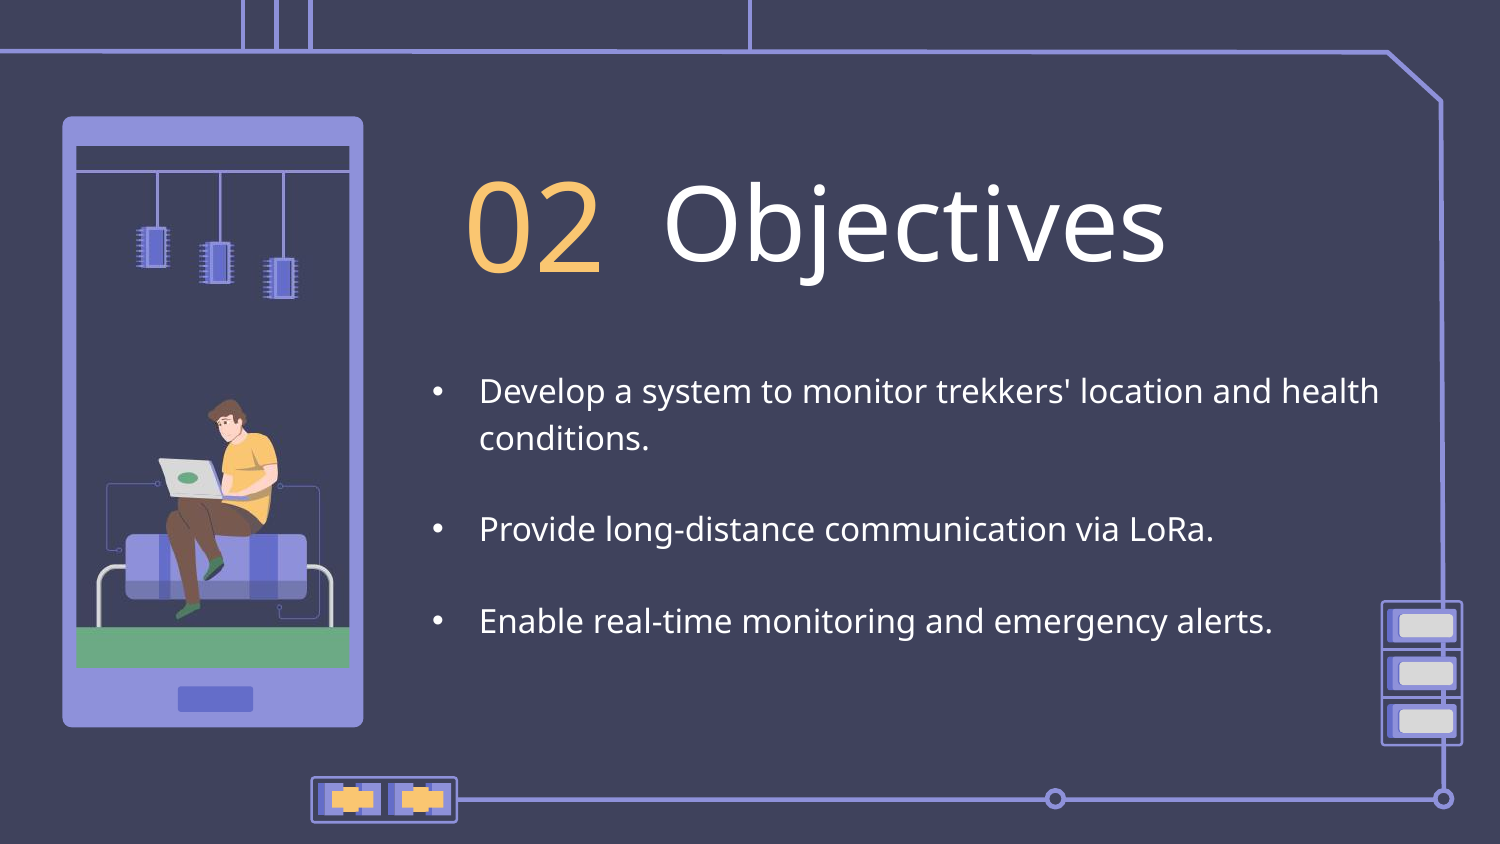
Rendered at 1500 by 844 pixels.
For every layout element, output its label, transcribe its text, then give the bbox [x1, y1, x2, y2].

title Objectives [646, 147, 1277, 298]
text_box 02 [433, 147, 622, 298]
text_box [62, 116, 364, 728]
picture [76, 146, 350, 668]
subtitle Develop a system to monitor trekkers' location and health conditions. Provide long-distance communication via LoRa. Enable real-time monitoring and emergency alerts. [417, 349, 1422, 668]
